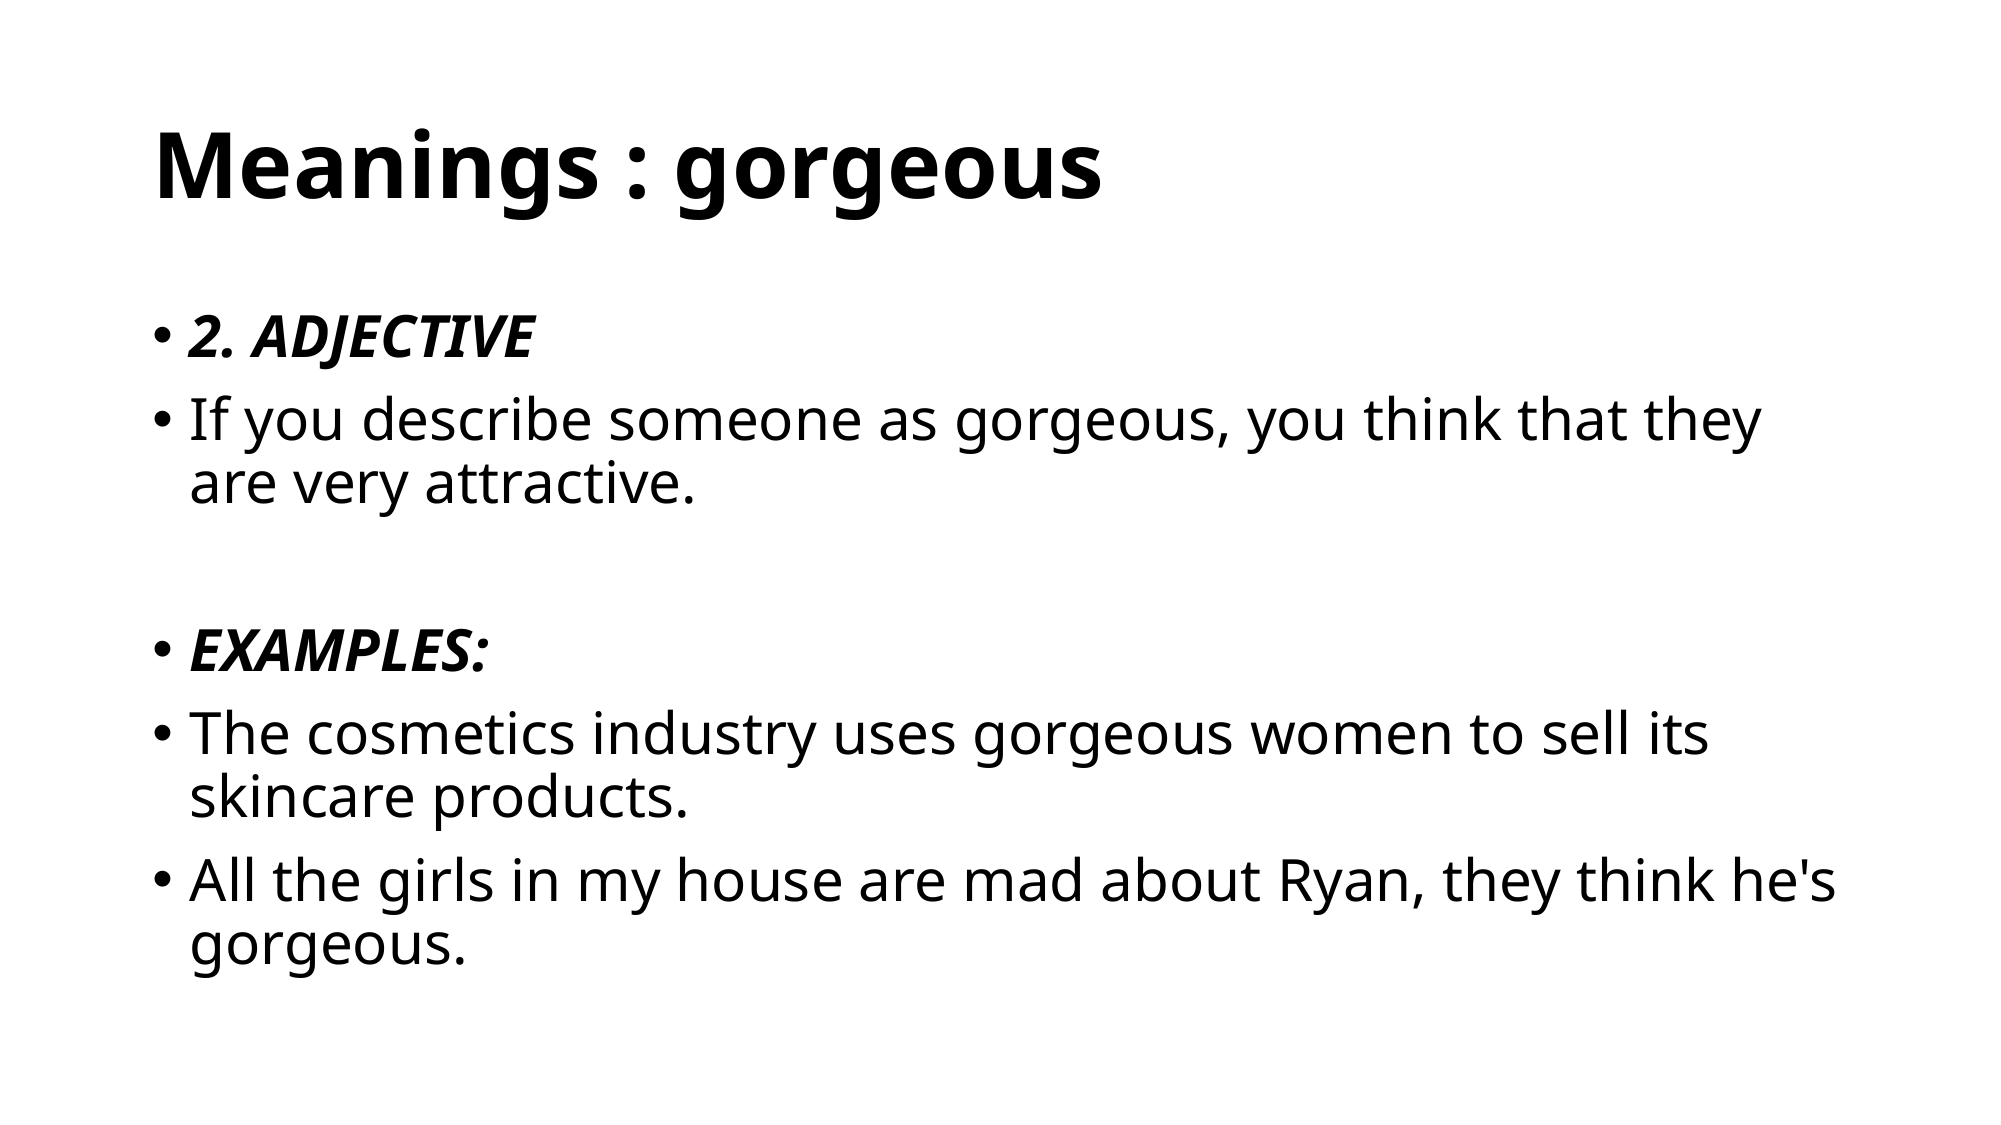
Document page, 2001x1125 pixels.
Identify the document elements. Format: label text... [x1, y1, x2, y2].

list 2. ADJECTIVE If you describe someone as gorgeous, you think that they are very attractive. EXAMPLES: The cosmetics industry uses gorgeous women to sell its skincare products. All the girls in my house are mad about Ryan, they think he's gorgeous. [137, 299, 1863, 1014]
title Meanings : gorgeous [137, 59, 1863, 278]
